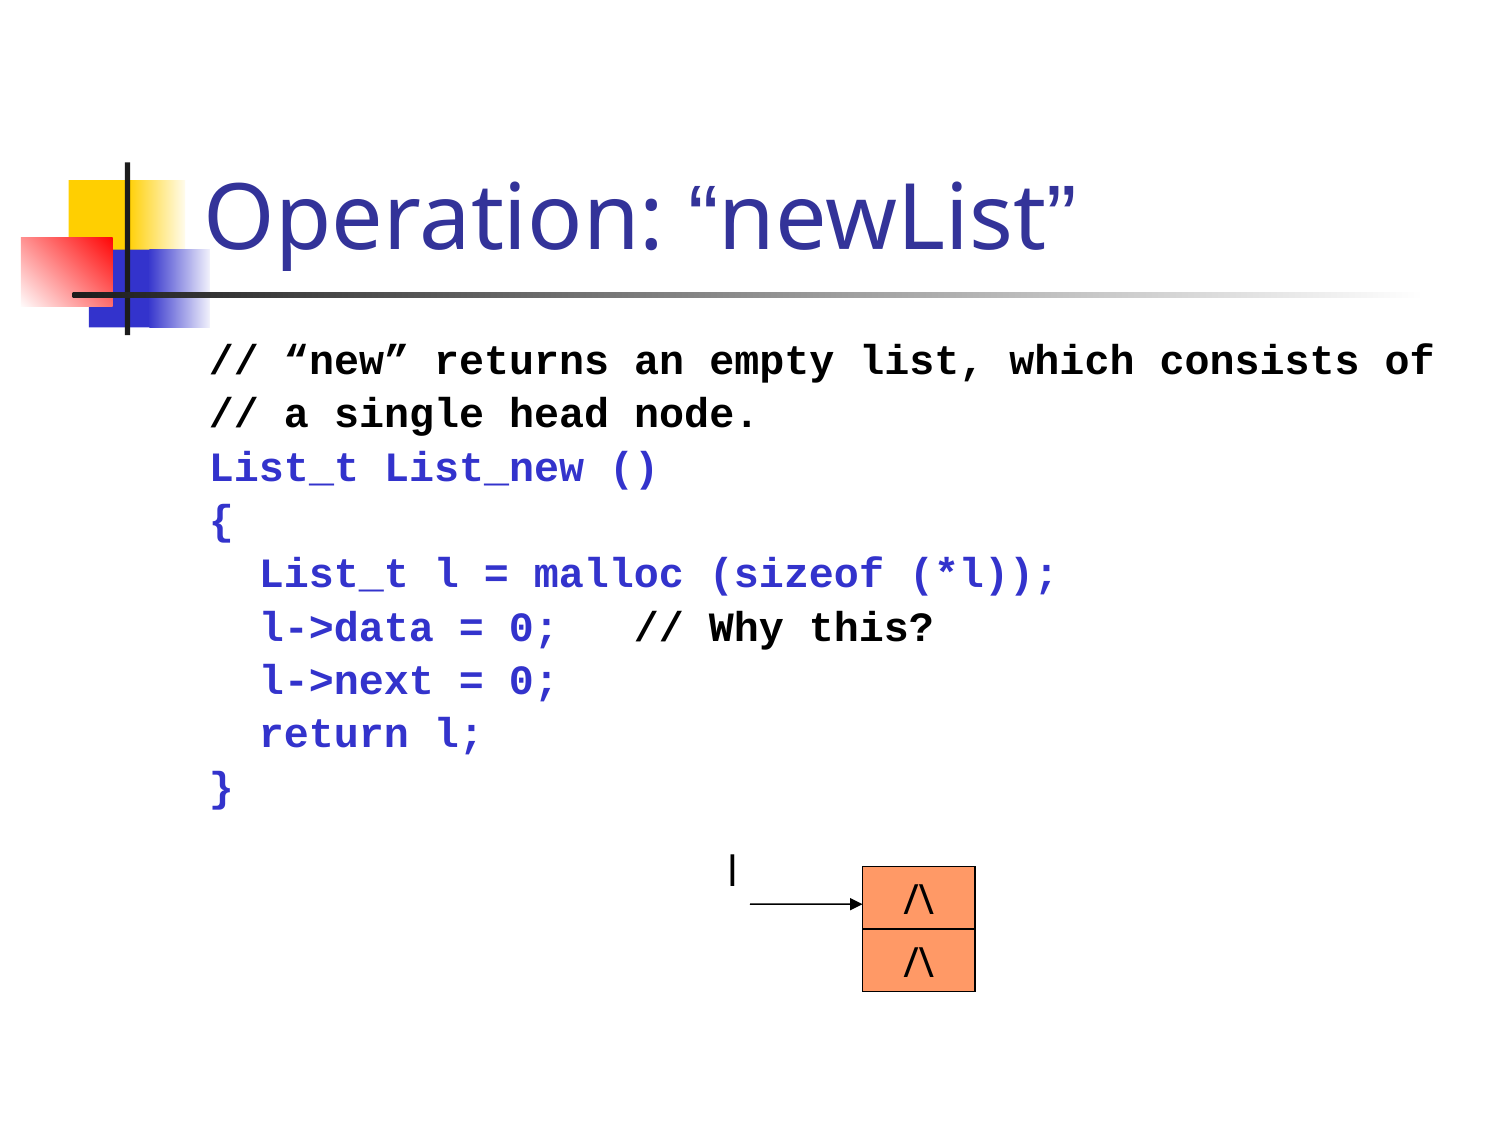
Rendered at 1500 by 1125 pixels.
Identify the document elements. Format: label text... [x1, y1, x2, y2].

list // “new” returns an empty list, which consists of // a single head node. List_t List_new () { List_t l = malloc (sizeof (*l)); l->data = 0; // Why this? l->next = 0; return l; } [193, 331, 1469, 1006]
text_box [712, 837, 975, 992]
title Operation: “newList” [188, 35, 1468, 275]
